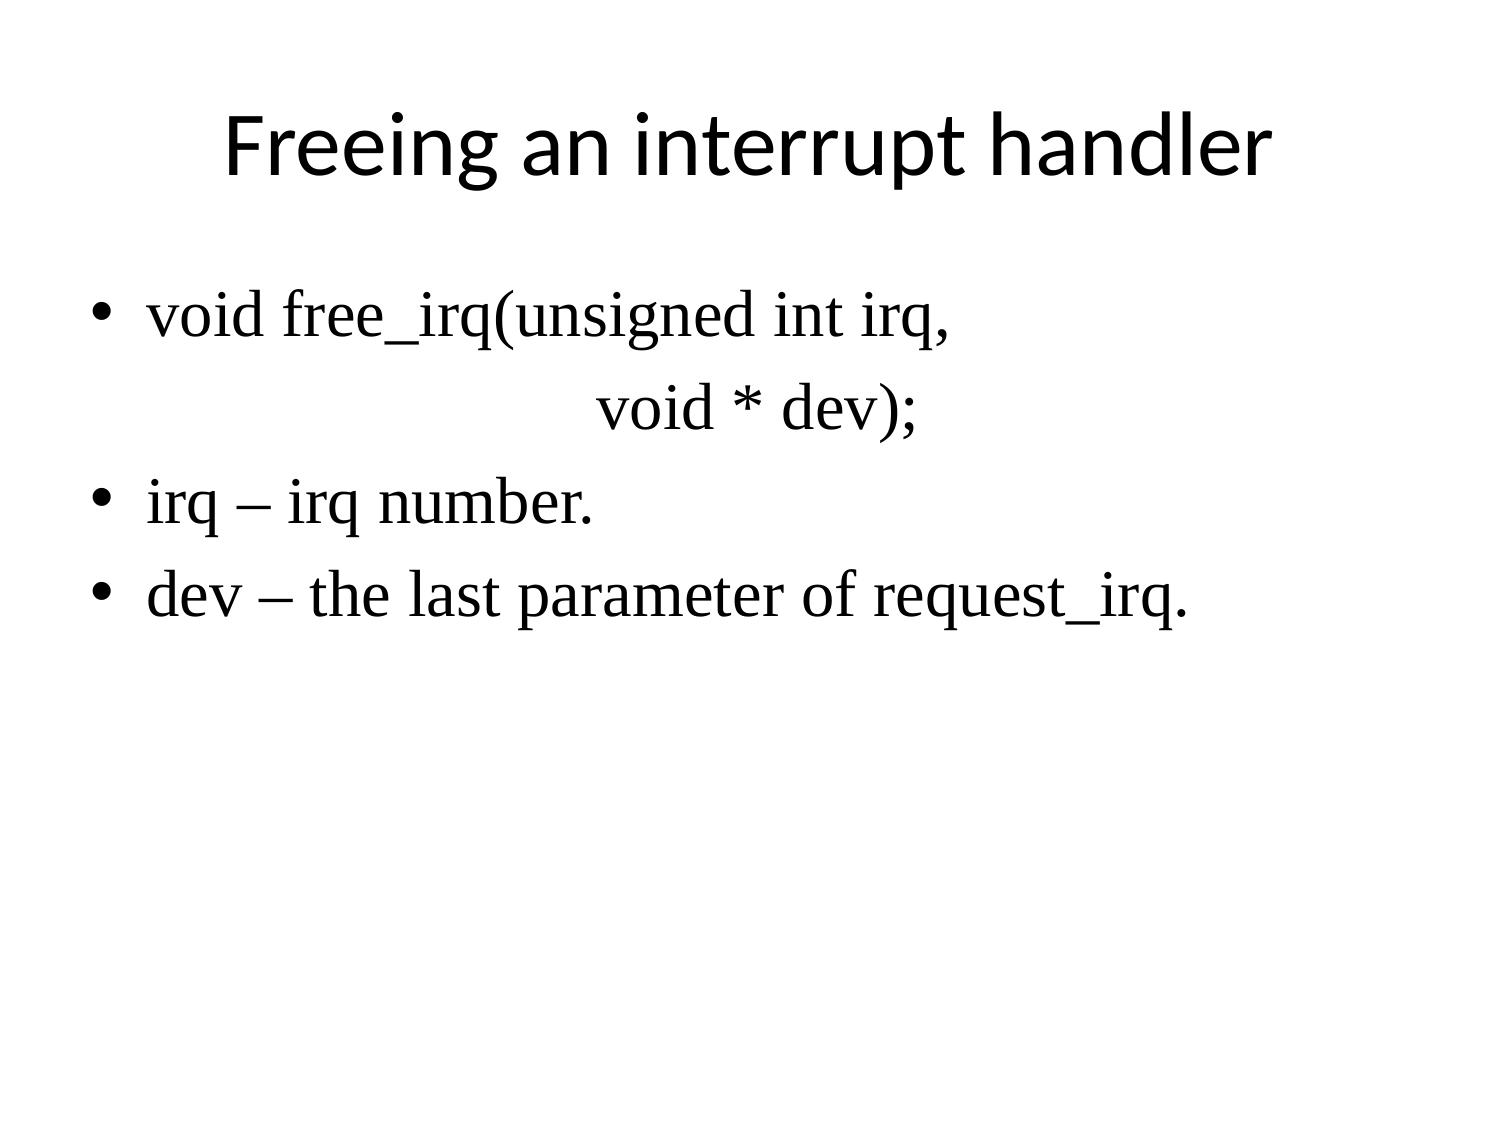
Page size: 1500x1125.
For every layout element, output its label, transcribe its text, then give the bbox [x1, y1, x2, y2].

list void free_irq(unsigned int irq, void * dev); irq – irq number. dev – the last parameter of request_irq. [75, 262, 1425, 1005]
title Freeing an interrupt handler [75, 45, 1425, 233]
